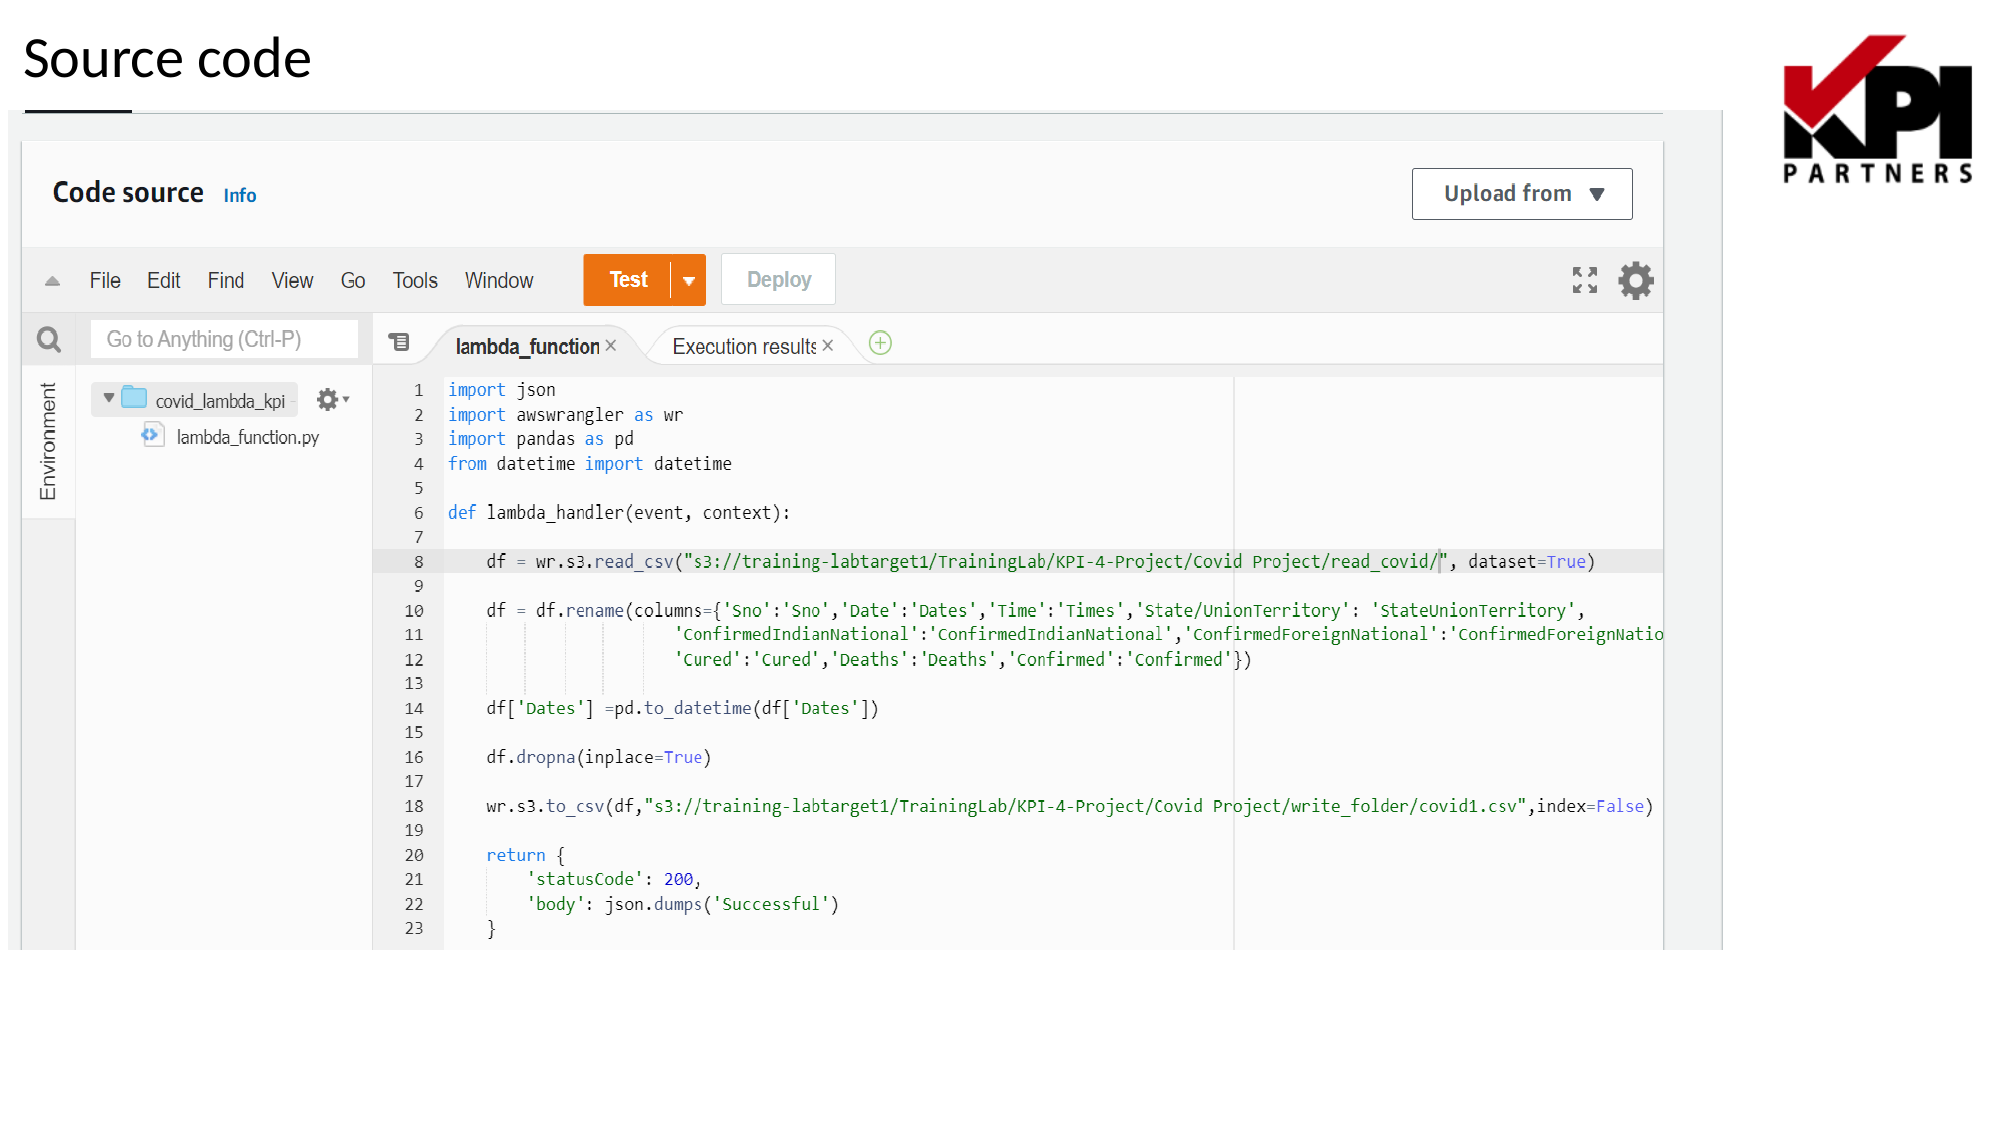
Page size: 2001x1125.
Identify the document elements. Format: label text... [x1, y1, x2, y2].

picture [1770, 22, 1985, 196]
title Source code [8, 0, 1734, 110]
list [8, 110, 1734, 950]
